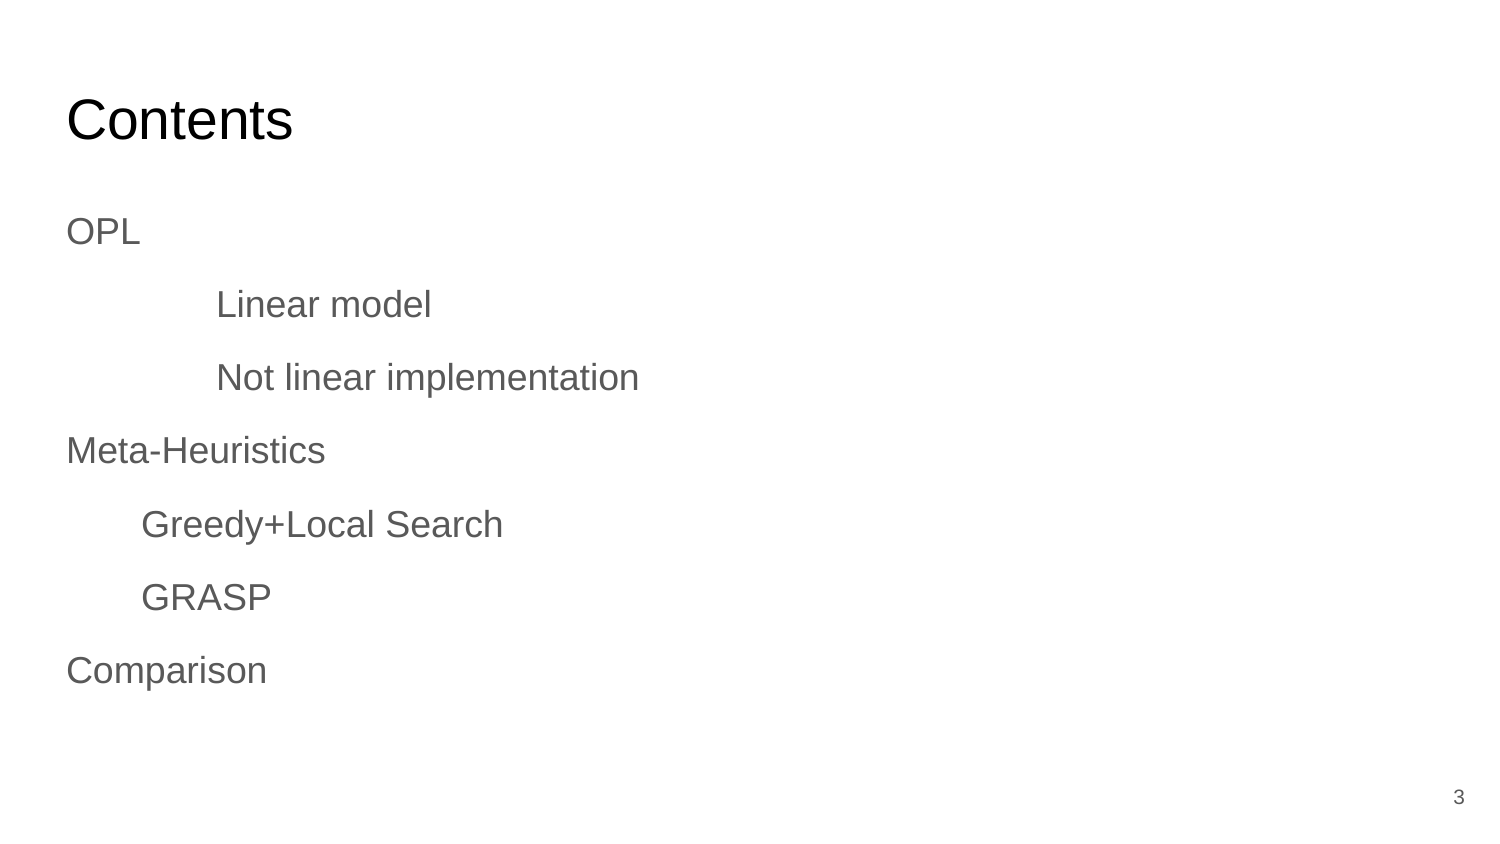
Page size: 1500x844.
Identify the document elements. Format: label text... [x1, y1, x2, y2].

slide_number ‹#› [1389, 764, 1480, 830]
title Contents [51, 72, 1449, 167]
list OPL Linear model Not linear implementation Meta-Heuristics Greedy+Local Search GRASP Comparison [51, 189, 1449, 750]
